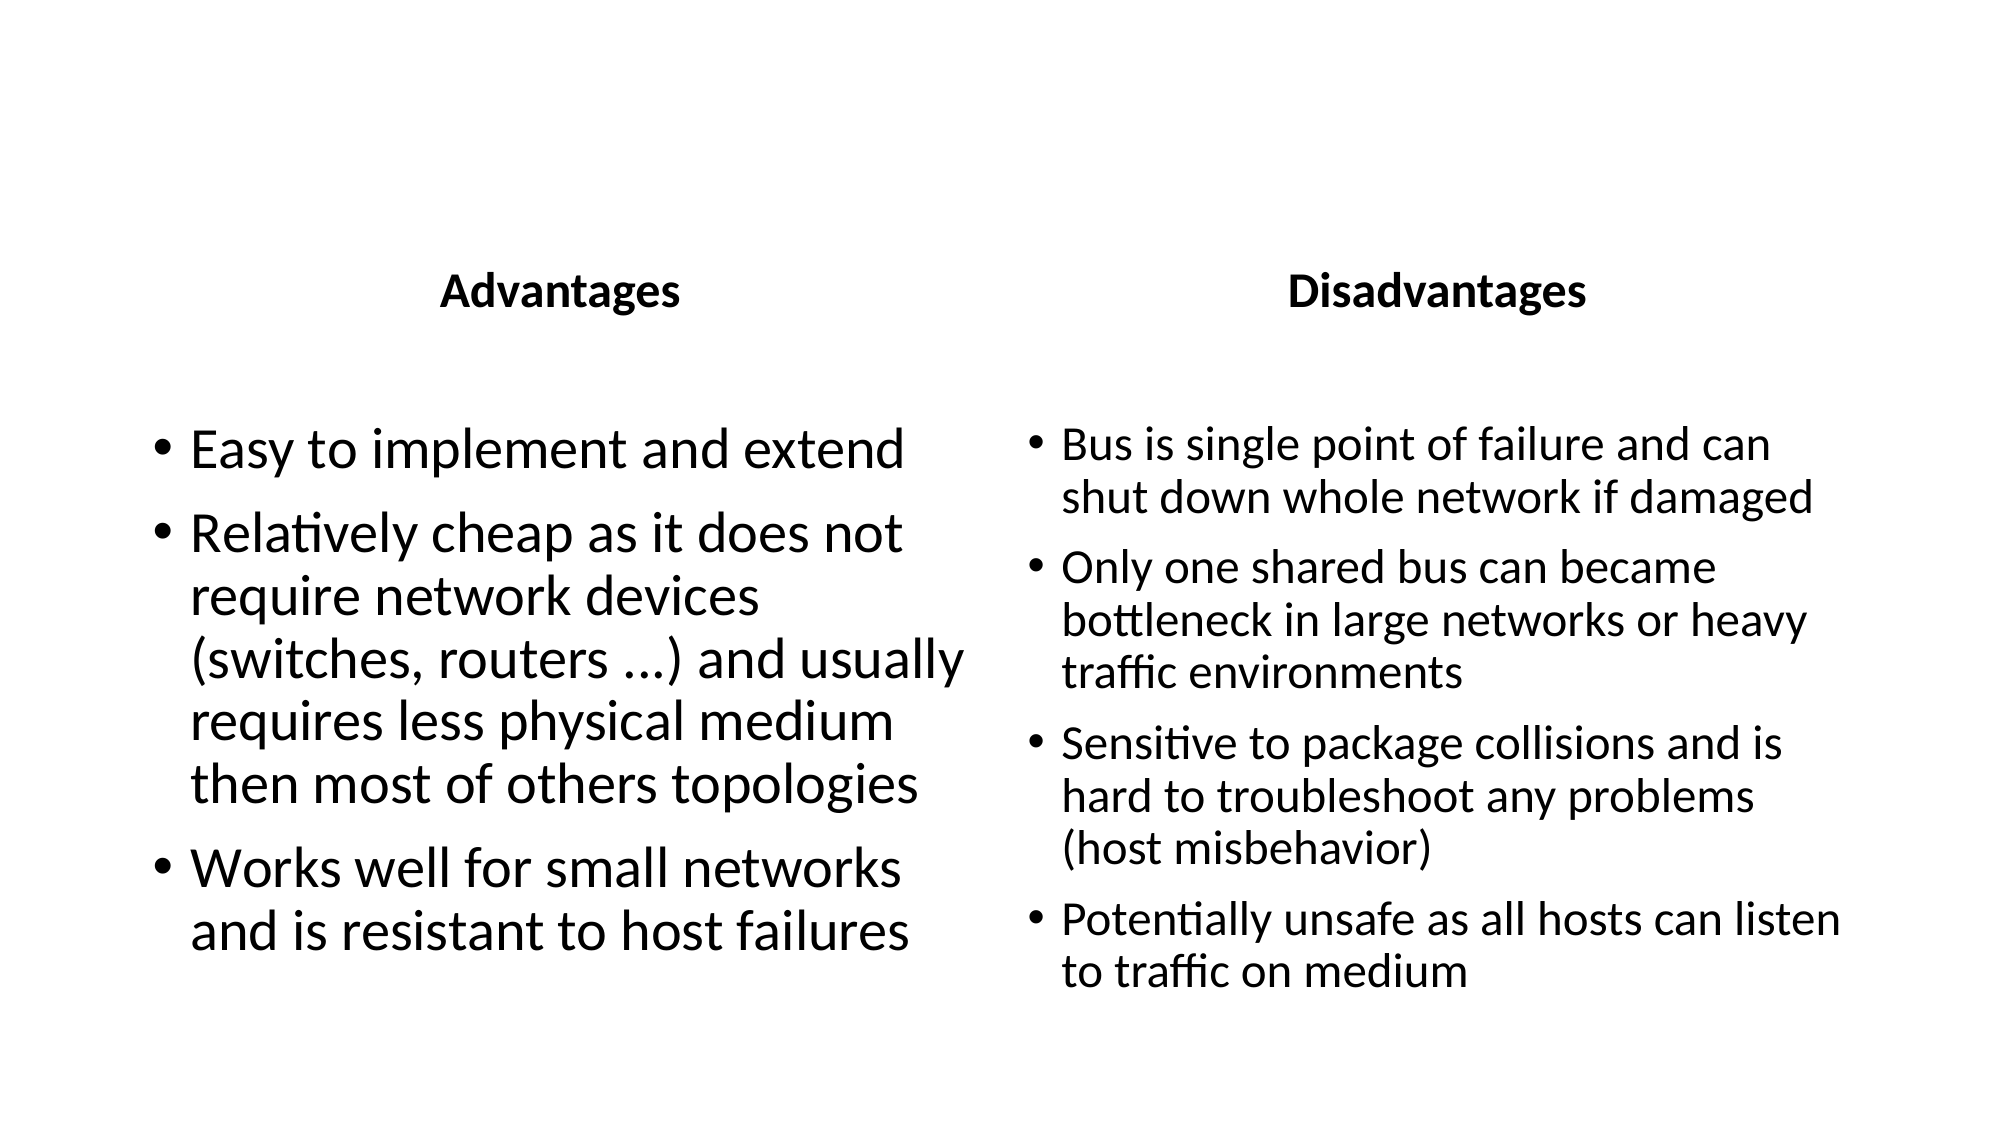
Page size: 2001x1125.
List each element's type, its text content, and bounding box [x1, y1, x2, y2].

list Disadvantages [1012, 190, 1863, 327]
list Bus is single point of failure and can shut down whole network if damaged Only one shared bus can became bottleneck in large networks or heavy traffic environments Sensitive to package collisions and is hard to troubleshoot any problems (host misbehavior) Potentially unsafe as all hosts can listen to traffic on medium [1012, 410, 1863, 1016]
list Easy to implement and extend Relatively cheap as it does not require network devices (switches, routers ...) and usually requires less physical medium then most of others topologies Works well for small networks and is resistant to host failures [137, 410, 984, 1016]
list Advantages [137, 190, 984, 327]
